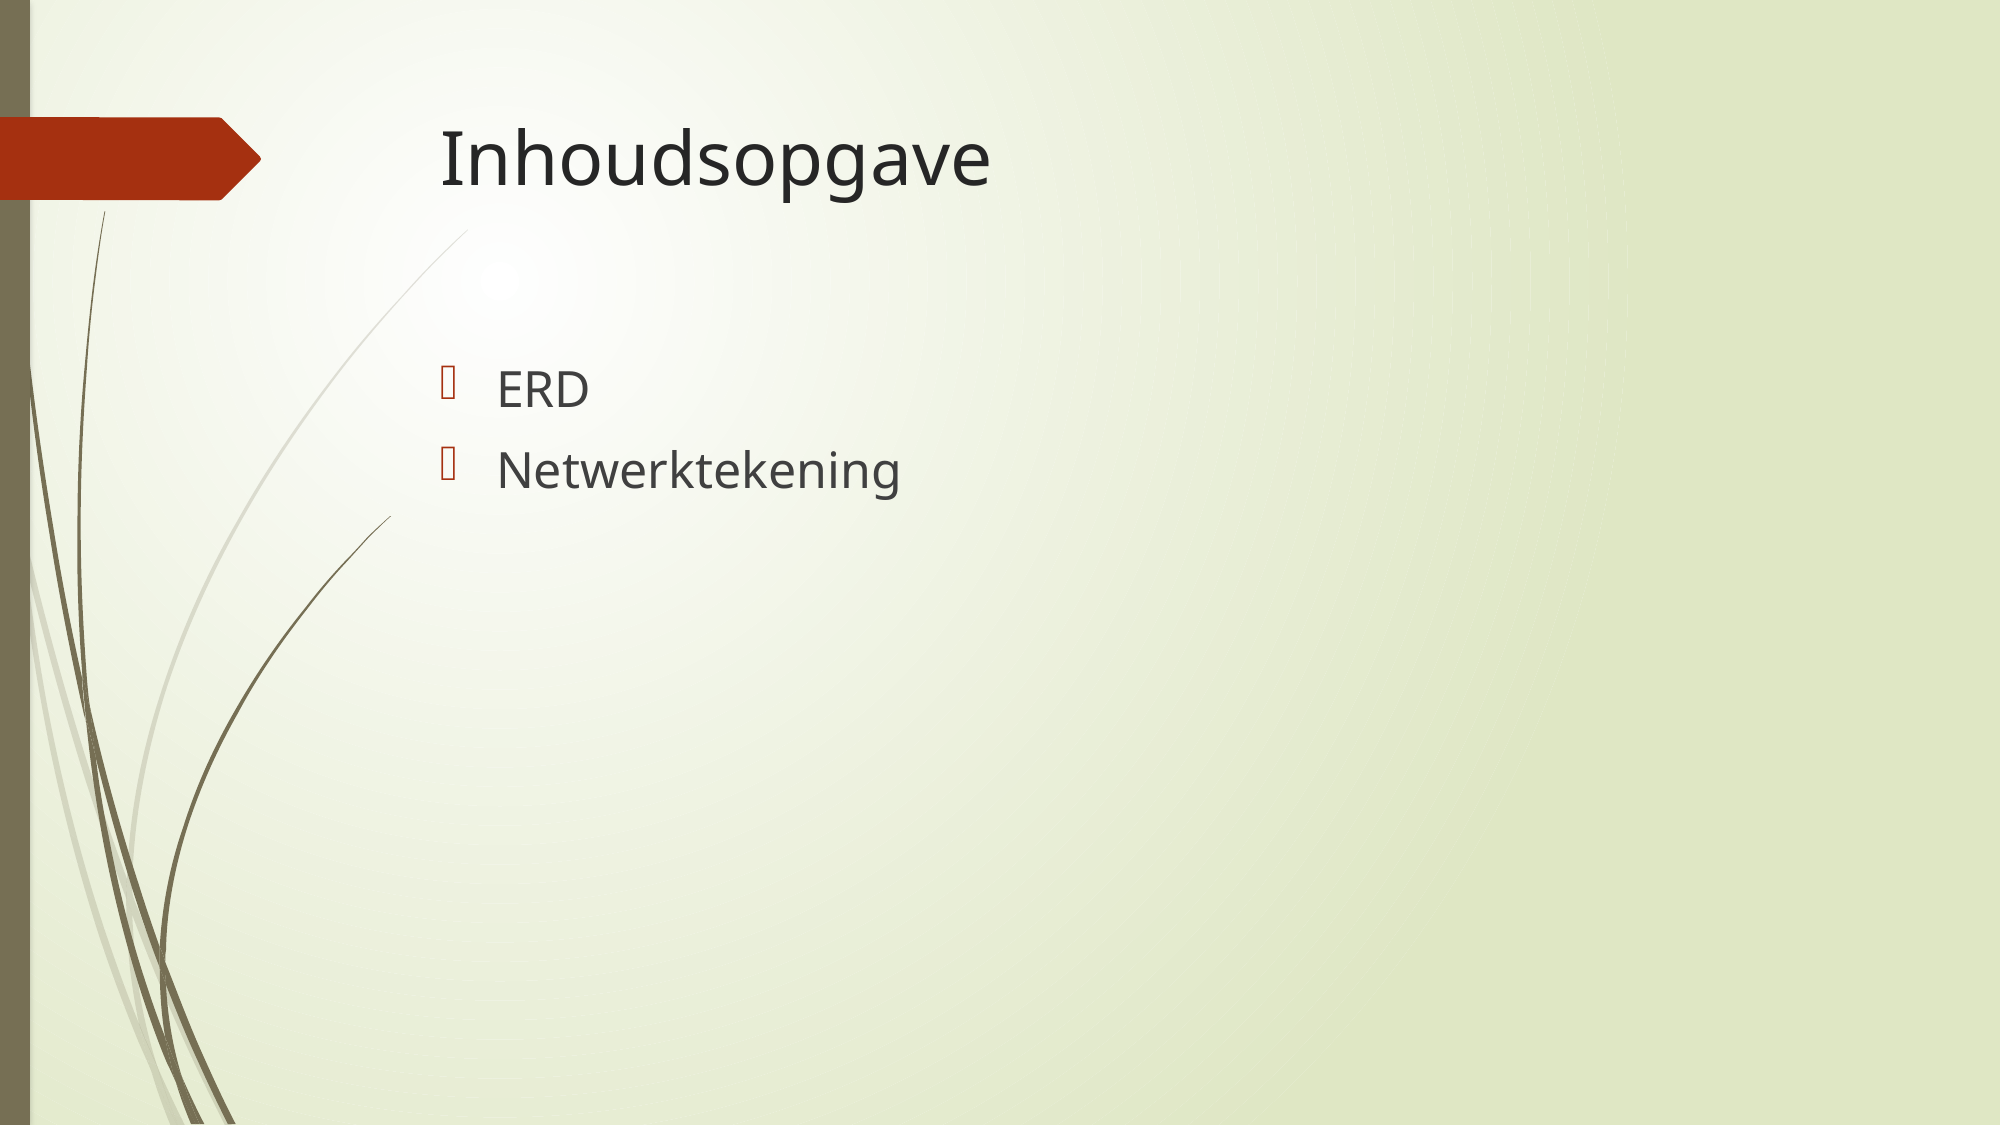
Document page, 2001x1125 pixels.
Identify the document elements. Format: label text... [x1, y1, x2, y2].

list ERD Netwerktekening [424, 350, 1888, 970]
title Inhoudsopgave [425, 102, 1888, 313]
